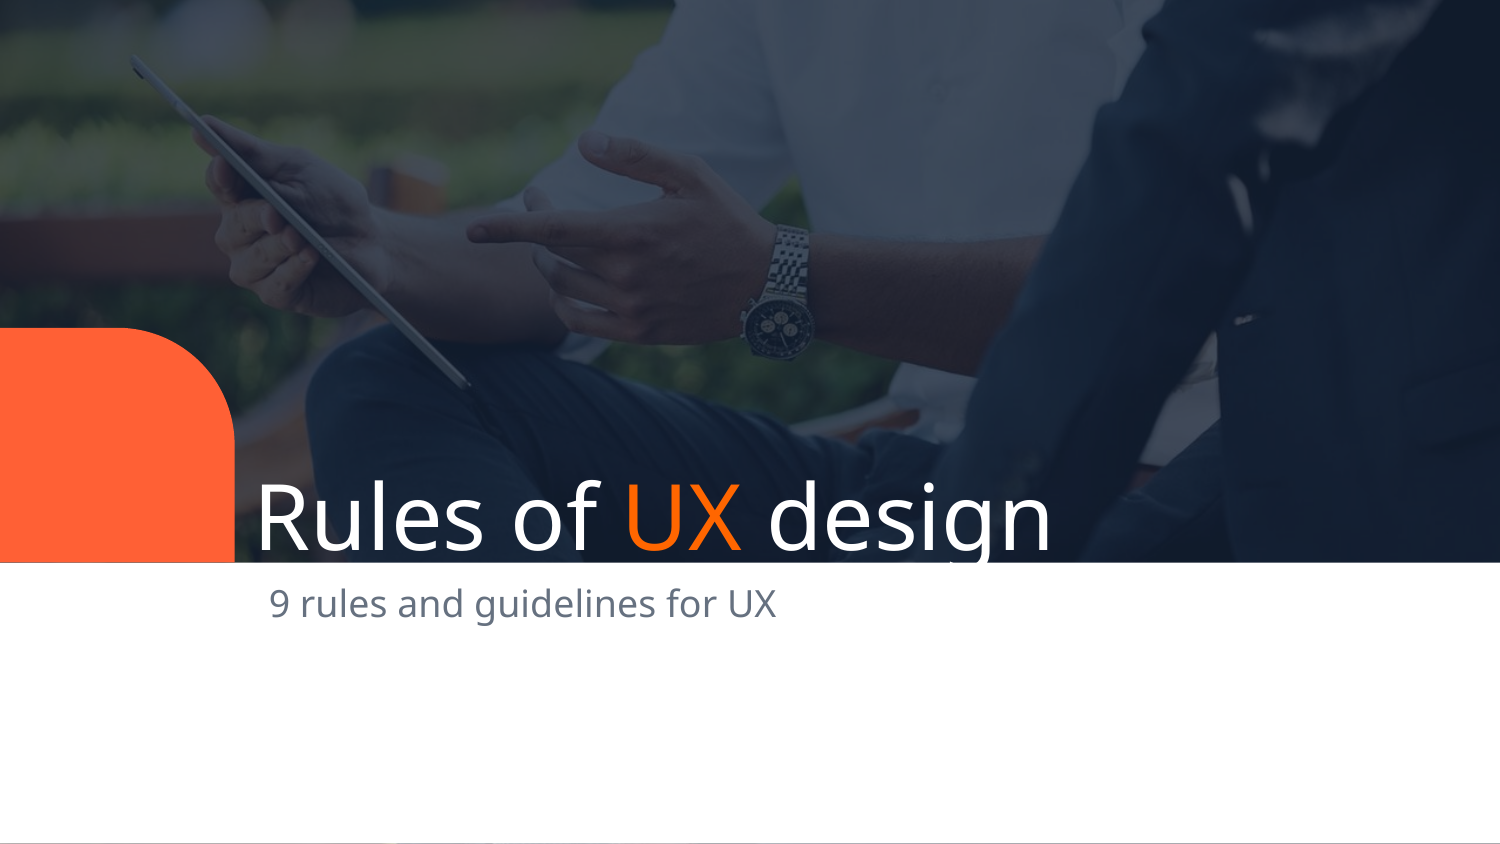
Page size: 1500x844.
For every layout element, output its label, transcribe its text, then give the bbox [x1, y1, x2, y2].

title Rules of UX design [253, 480, 1403, 571]
subtitle 9 rules and guidelines for UX [256, 579, 1406, 626]
